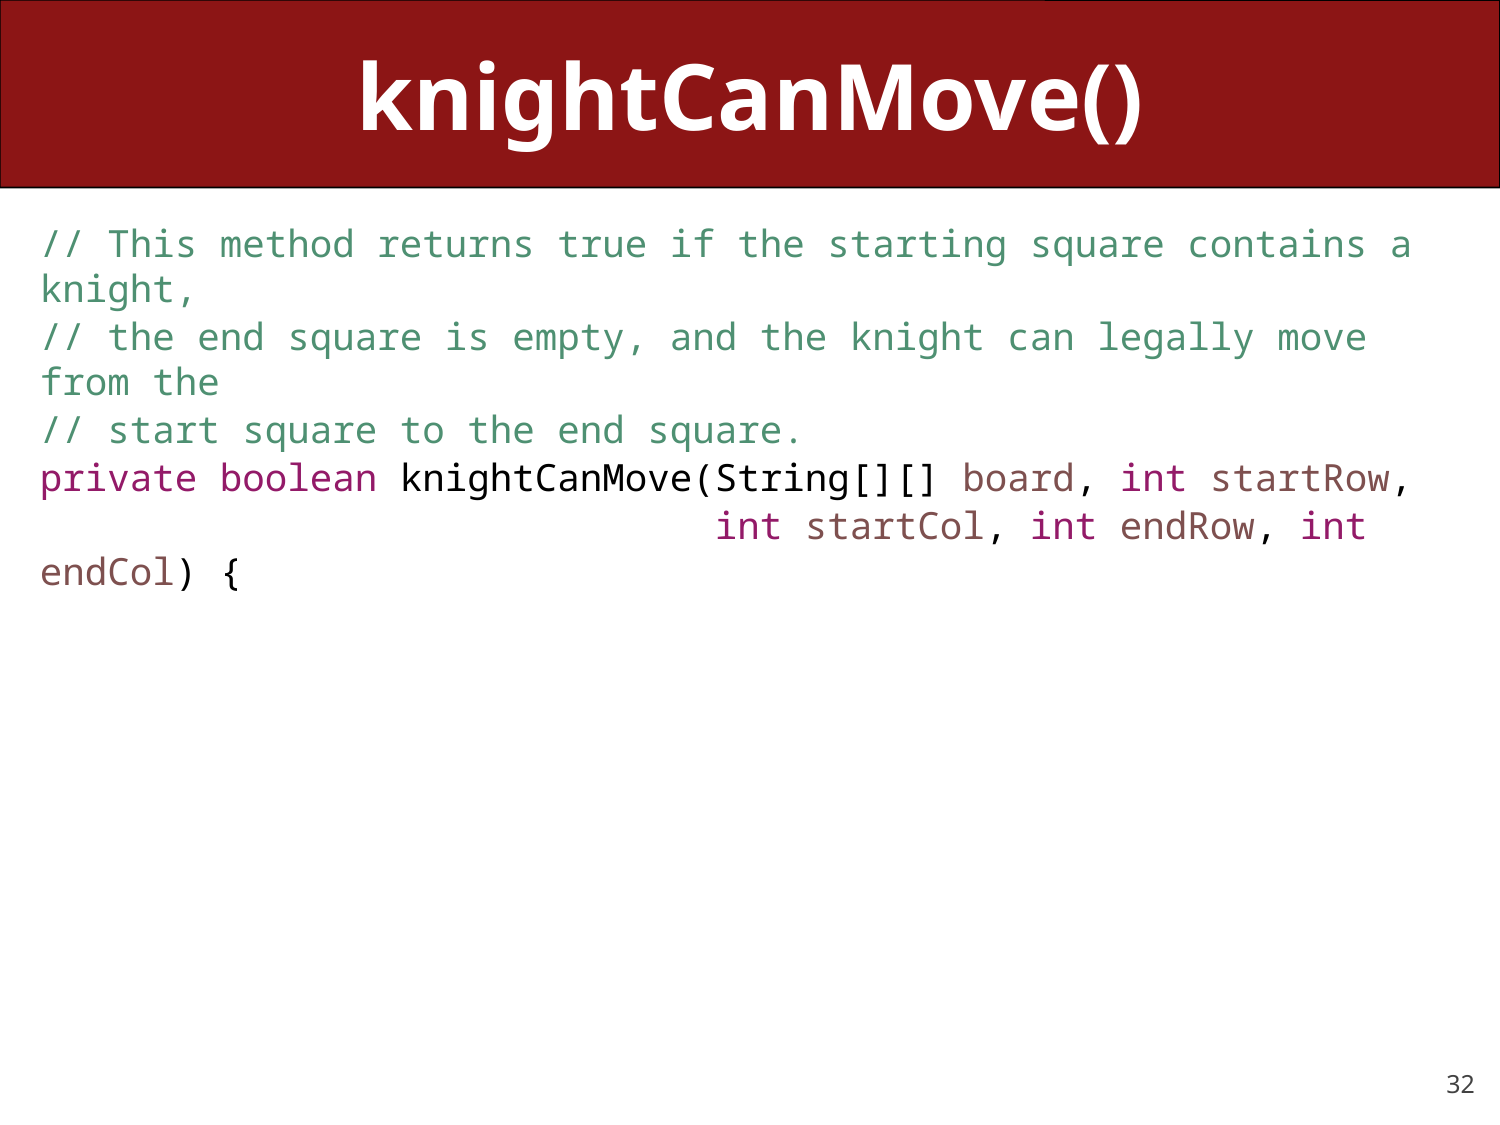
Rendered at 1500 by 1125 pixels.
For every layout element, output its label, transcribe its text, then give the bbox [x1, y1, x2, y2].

title knightCanMove() [75, 0, 1425, 188]
list // This method returns true if the starting square contains a knight, // the end square is empty, and the knight can legally move from the // start square to the end square. private boolean knightCanMove(String[][] board, int startRow, int startCol, int endRow, int endCol) { } [24, 212, 1475, 1063]
